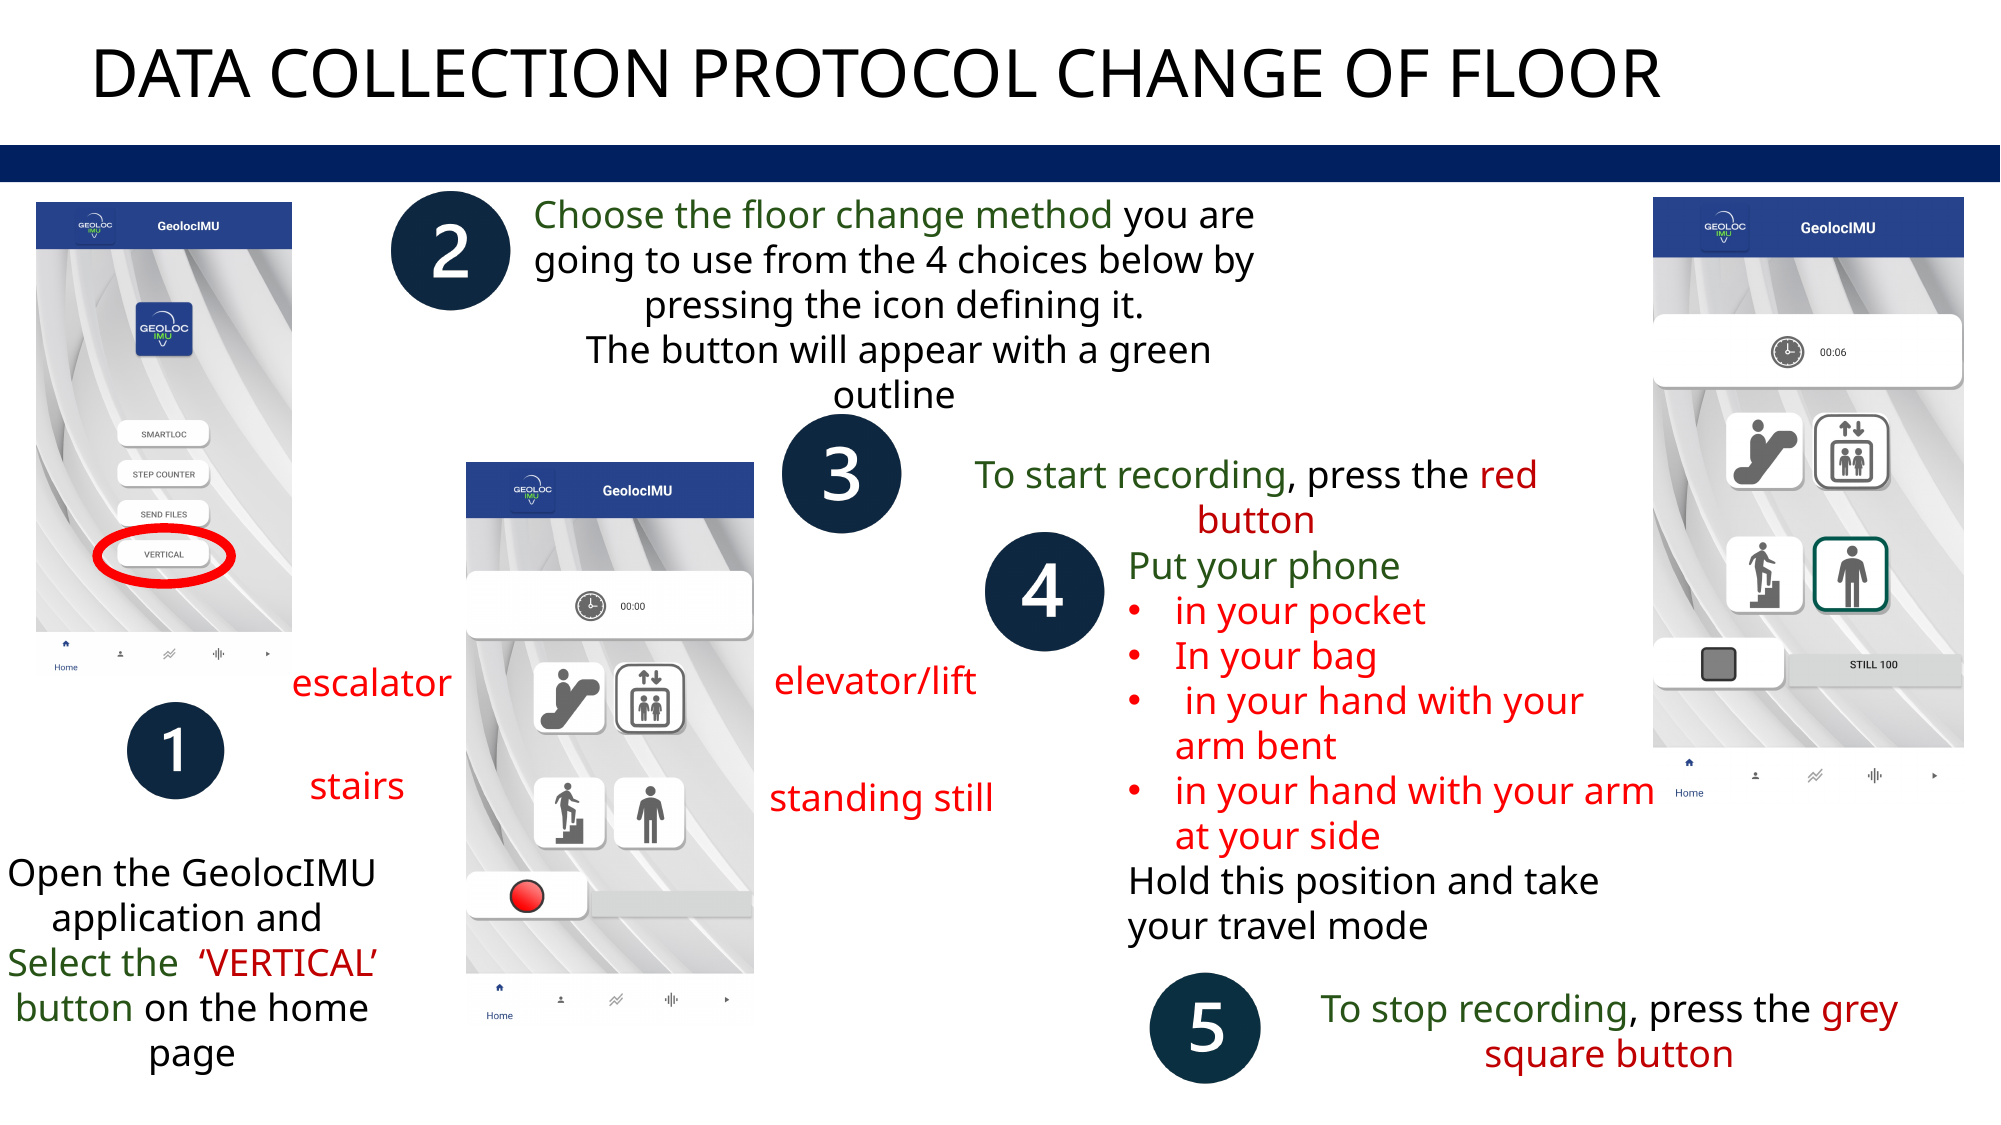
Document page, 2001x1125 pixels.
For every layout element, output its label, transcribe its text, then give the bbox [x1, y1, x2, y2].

picture [1653, 197, 1964, 805]
picture [374, 174, 526, 326]
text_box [754, 649, 1041, 828]
picture [968, 516, 1120, 668]
picture [114, 688, 238, 813]
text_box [276, 649, 465, 828]
text_box To start recording, press the red button [918, 443, 1596, 549]
text_box To stop recording, press the grey square button [1275, 978, 1945, 1083]
picture [1135, 958, 1275, 1098]
picture [766, 398, 918, 550]
text_box DATA COLLECTION PROTOCOL CHANGE OF FLOOR [75, 23, 1678, 119]
text_box [0, 144, 2000, 184]
text_box Put your phone in your pocket In your bag in your hand with your arm bent in your hand with your arm at your side Hold this position and take your travel mode [1113, 534, 1672, 955]
picture [465, 462, 754, 1026]
text_box Open the GeolocIMU application and Select the ‘VERTICAL’ button on the home page [0, 841, 406, 1082]
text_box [36, 202, 292, 677]
text_box Choose the floor change method you are going to use from the 4 choices below by pressing the icon defining it. The button will appear with a green outline [503, 184, 1286, 424]
